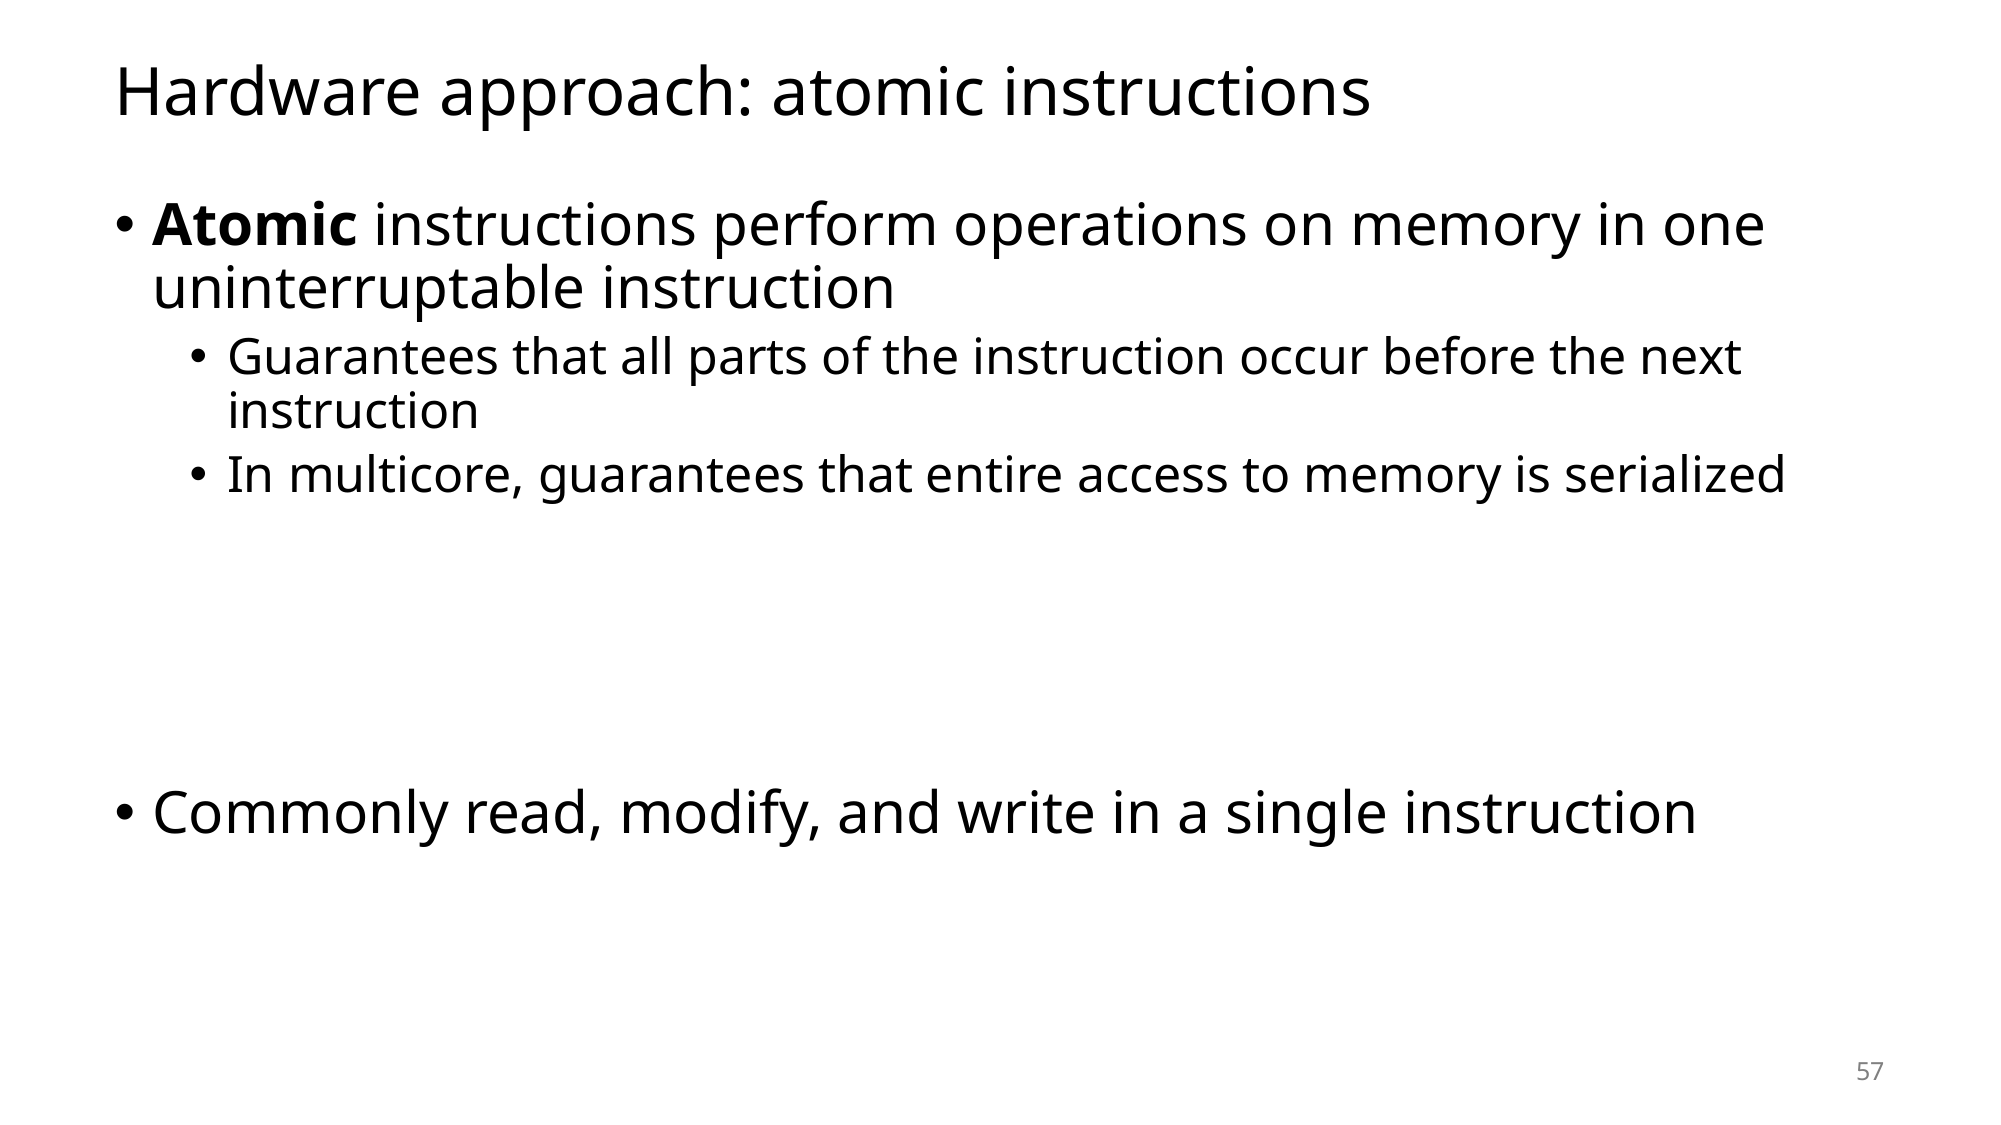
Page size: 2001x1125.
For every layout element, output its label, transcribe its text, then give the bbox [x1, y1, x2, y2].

slide_number 57 [1749, 1042, 1900, 1103]
title Hardware approach: atomic instructions [99, 37, 1900, 150]
list Atomic instructions perform operations on memory in one uninterruptable instruction Guarantees that all parts of the instruction occur before the next instruction In multicore, guarantees that entire access to memory is serialized Commonly read, modify, and write in a single instruction [99, 187, 1900, 1013]
